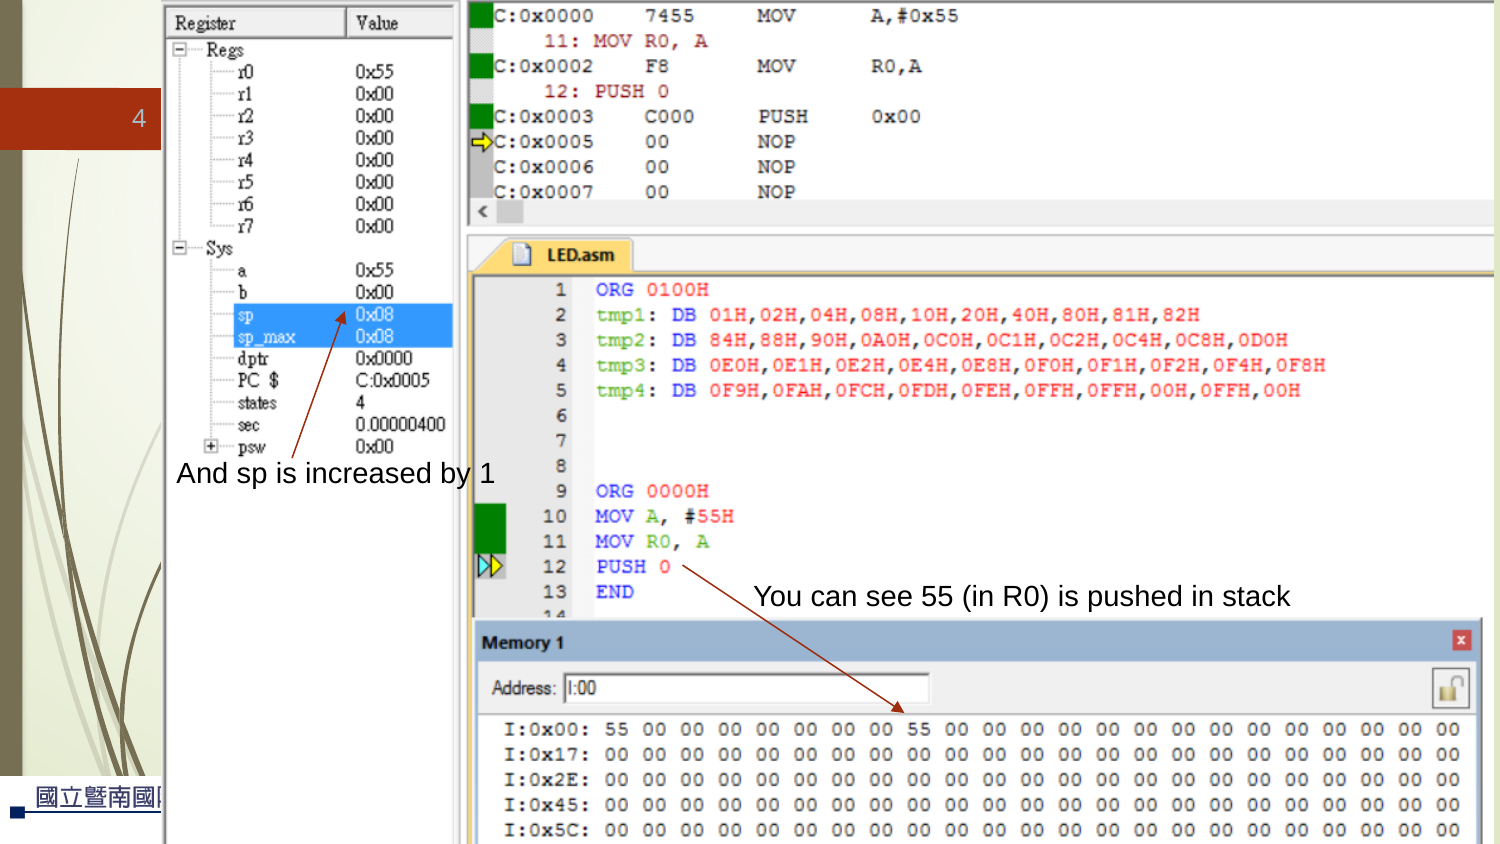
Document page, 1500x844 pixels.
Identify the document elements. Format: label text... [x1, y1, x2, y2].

picture [0, 0, 1494, 844]
slide_number 4 [65, 96, 156, 142]
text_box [682, 564, 905, 714]
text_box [291, 310, 345, 459]
